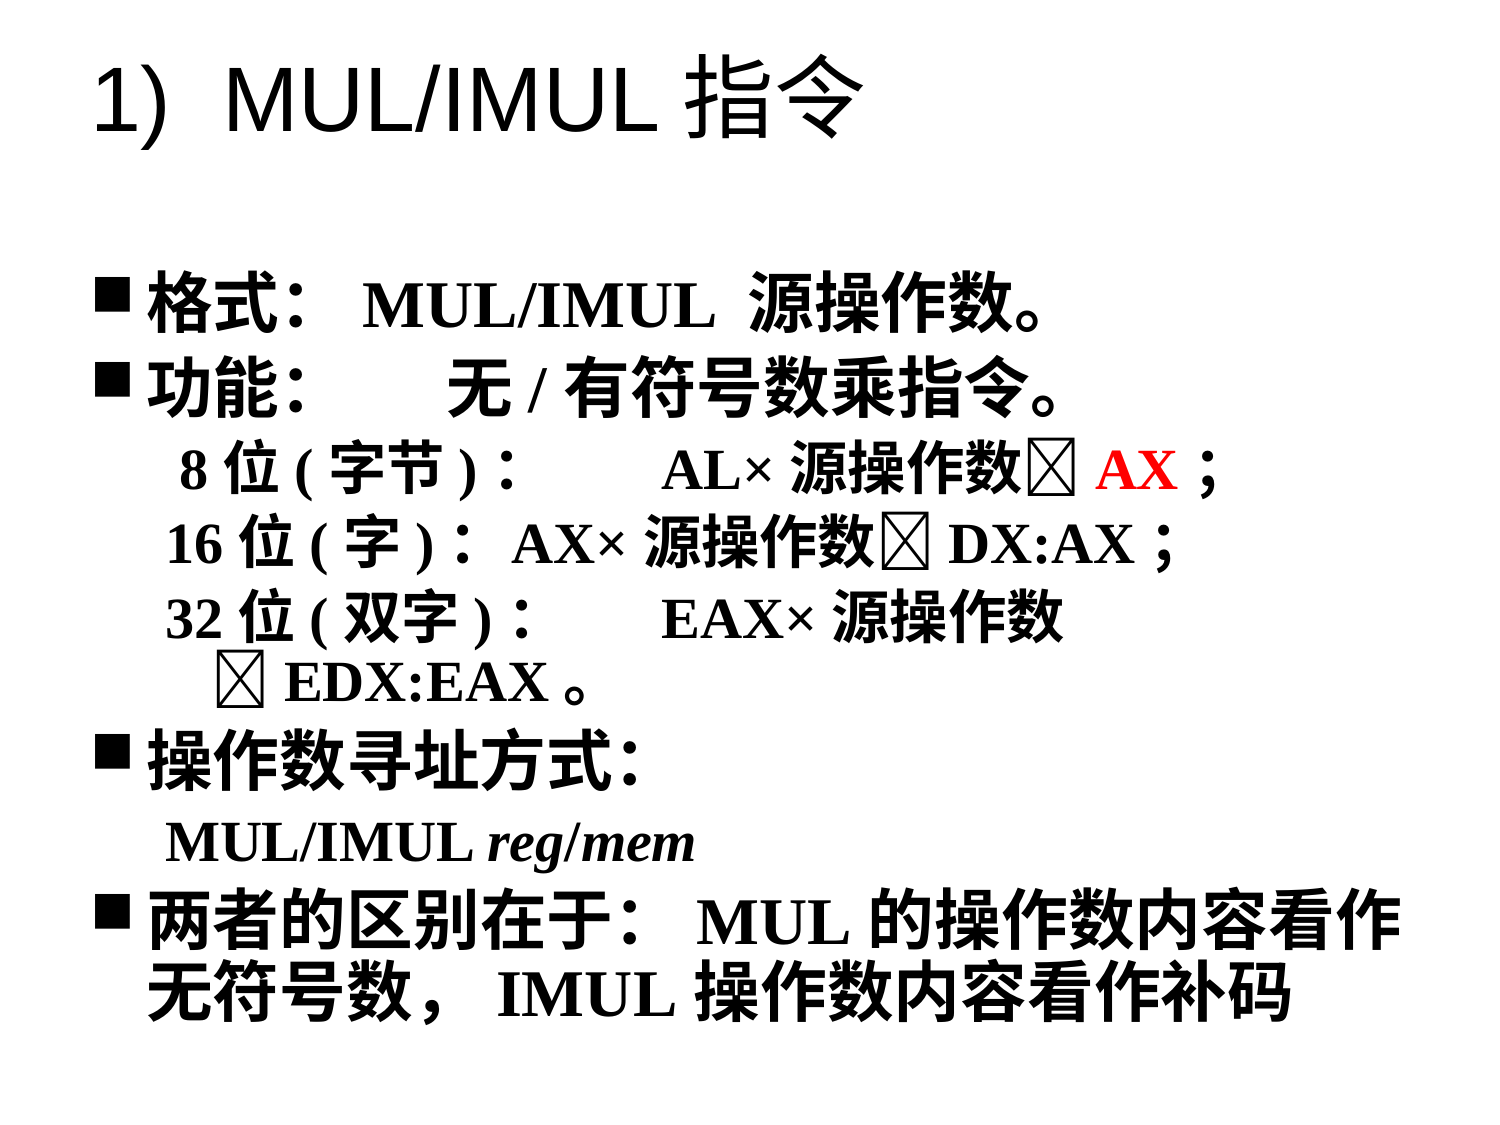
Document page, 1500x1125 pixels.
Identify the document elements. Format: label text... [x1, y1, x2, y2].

list 格式：MUL/IMUL 源操作数。 功能： 无/有符号数乘指令。 8位(字节)： AL×源操作数AX； 16位(字)： AX×源操作数DX:AX； 32位(双字)： EAX×源操作数EDX:EAX。 操作数寻址方式： MUL/IMUL reg/mem 两者的区别在于：MUL的操作数内容看作无符号数，IMUL操作数内容看作补码 [74, 262, 1426, 1059]
title 1) MUL/IMUL指令 [74, 17, 1426, 173]
